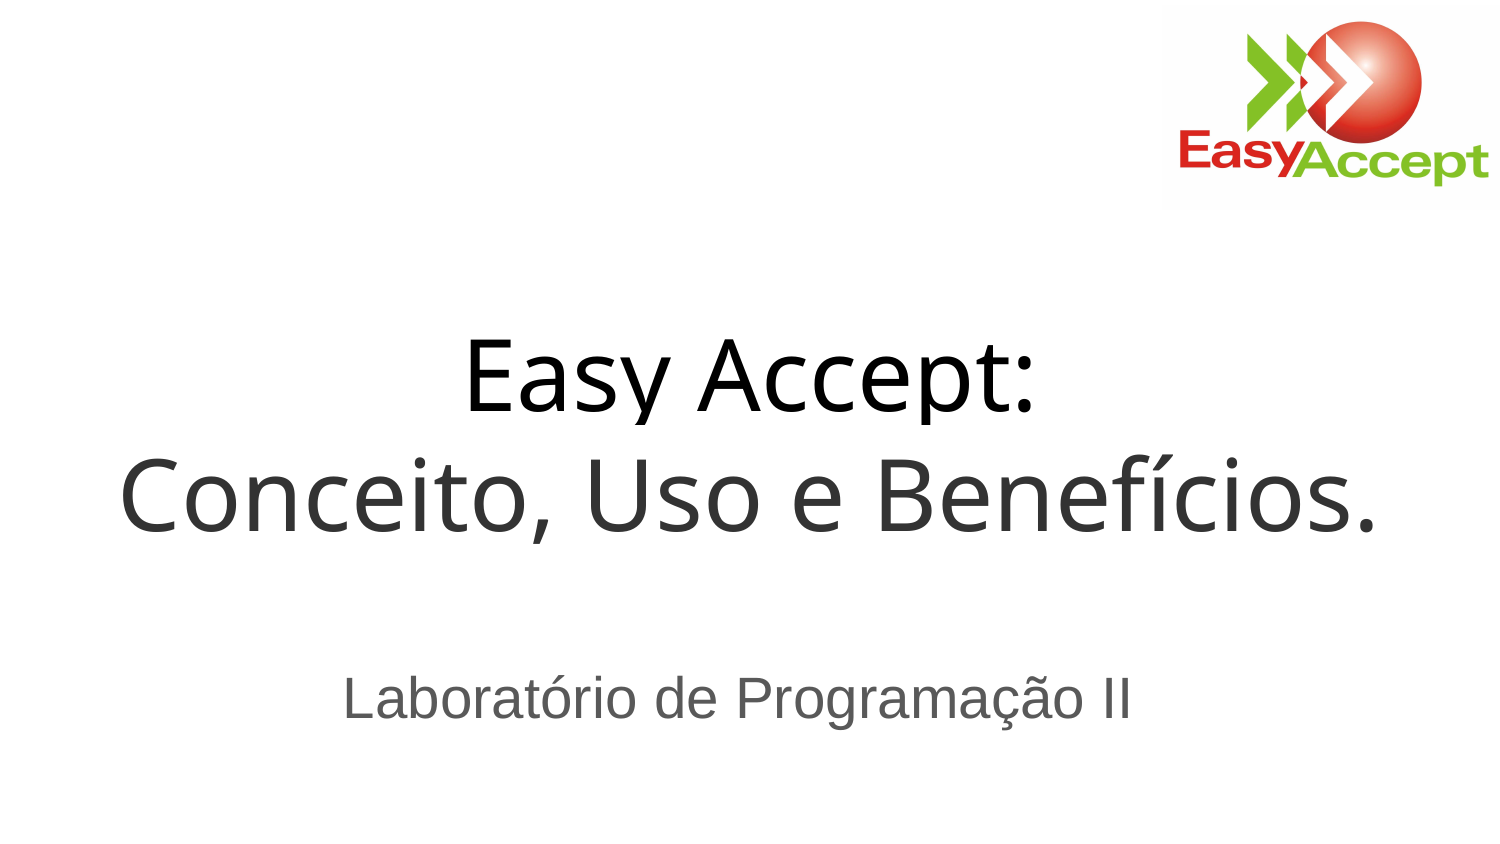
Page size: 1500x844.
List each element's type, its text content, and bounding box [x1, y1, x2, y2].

subtitle Laboratório de Programação II [40, 645, 1438, 776]
picture [1162, 5, 1500, 210]
subtitle Easy Accept: Conceito, Uso e Benefícios. [51, 296, 1449, 427]
